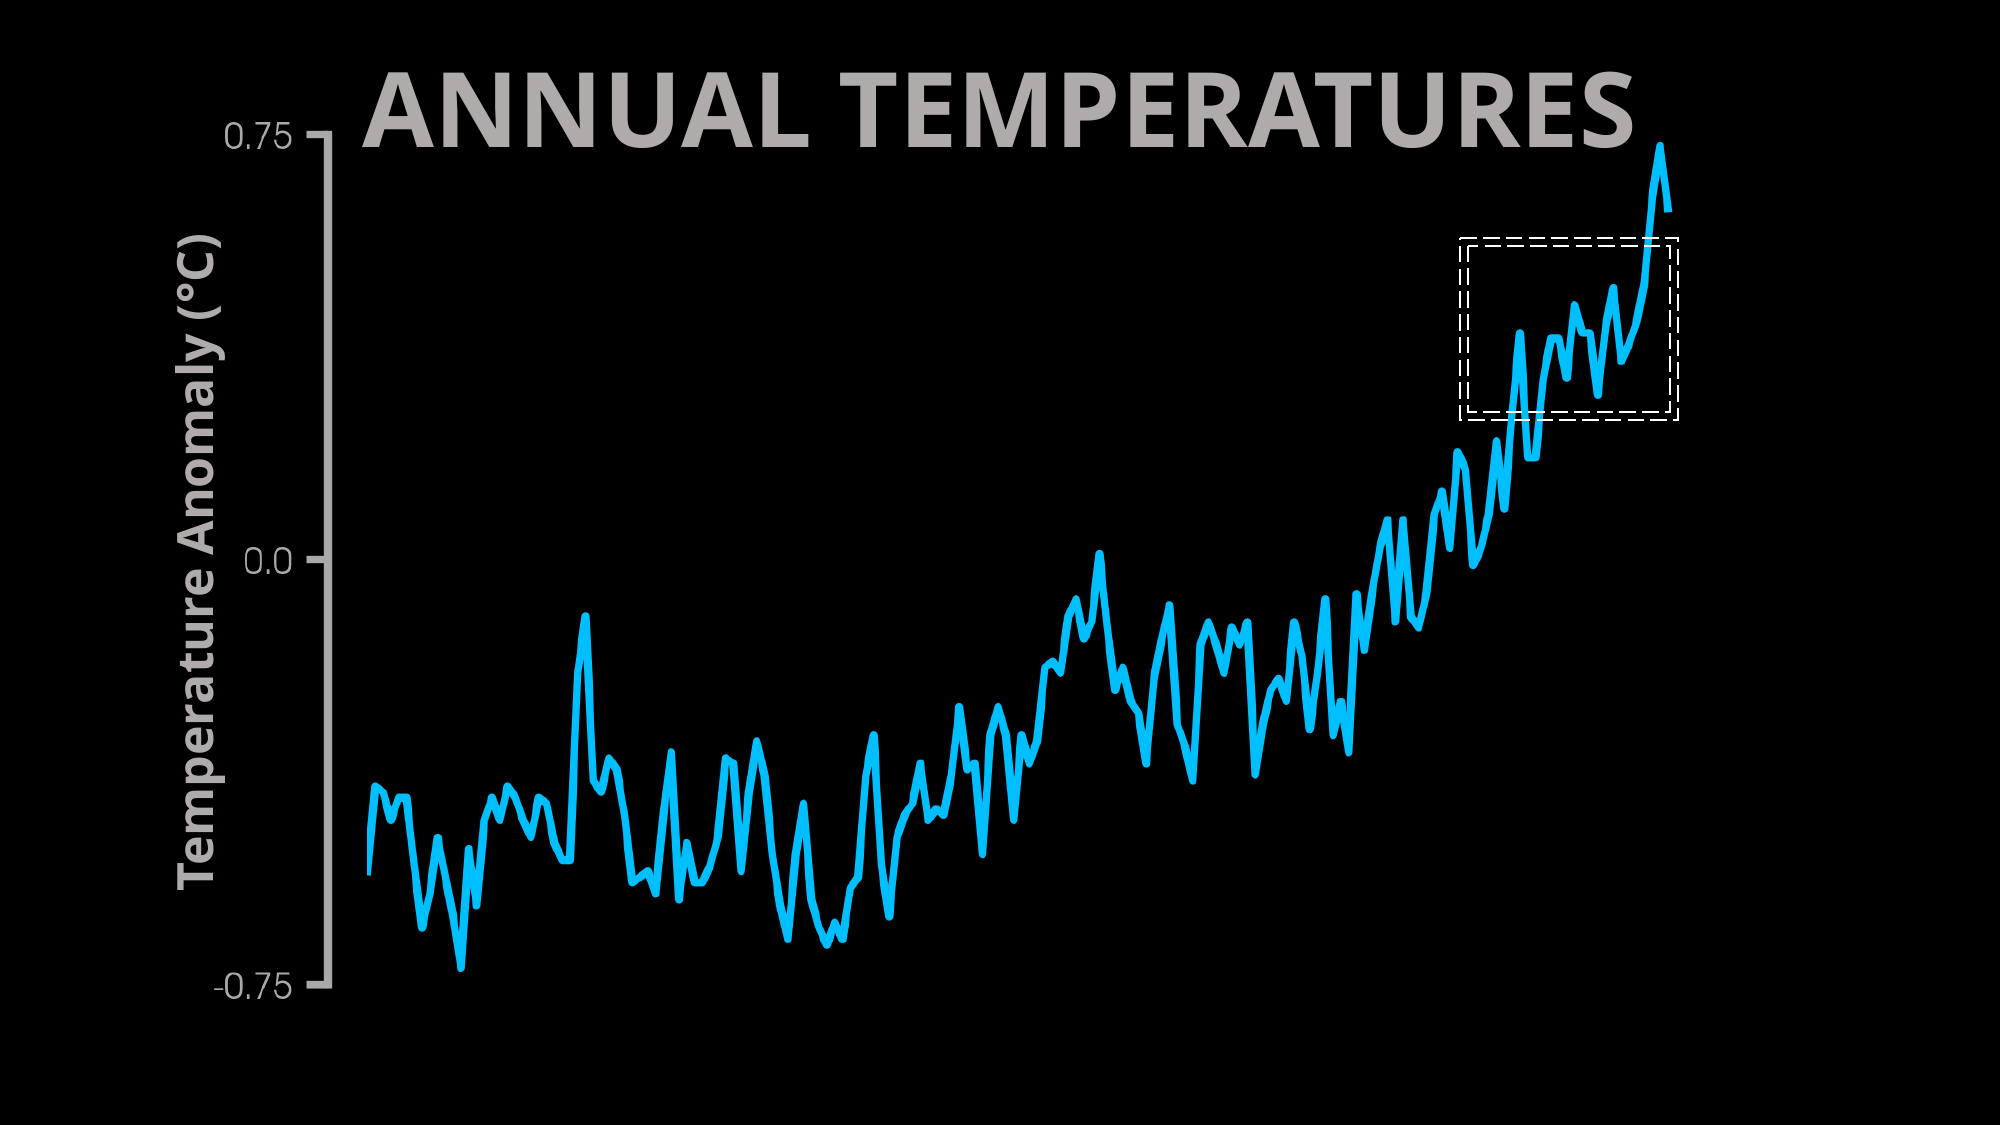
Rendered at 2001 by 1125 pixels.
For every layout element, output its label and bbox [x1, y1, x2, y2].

picture [156, 0, 1844, 1125]
